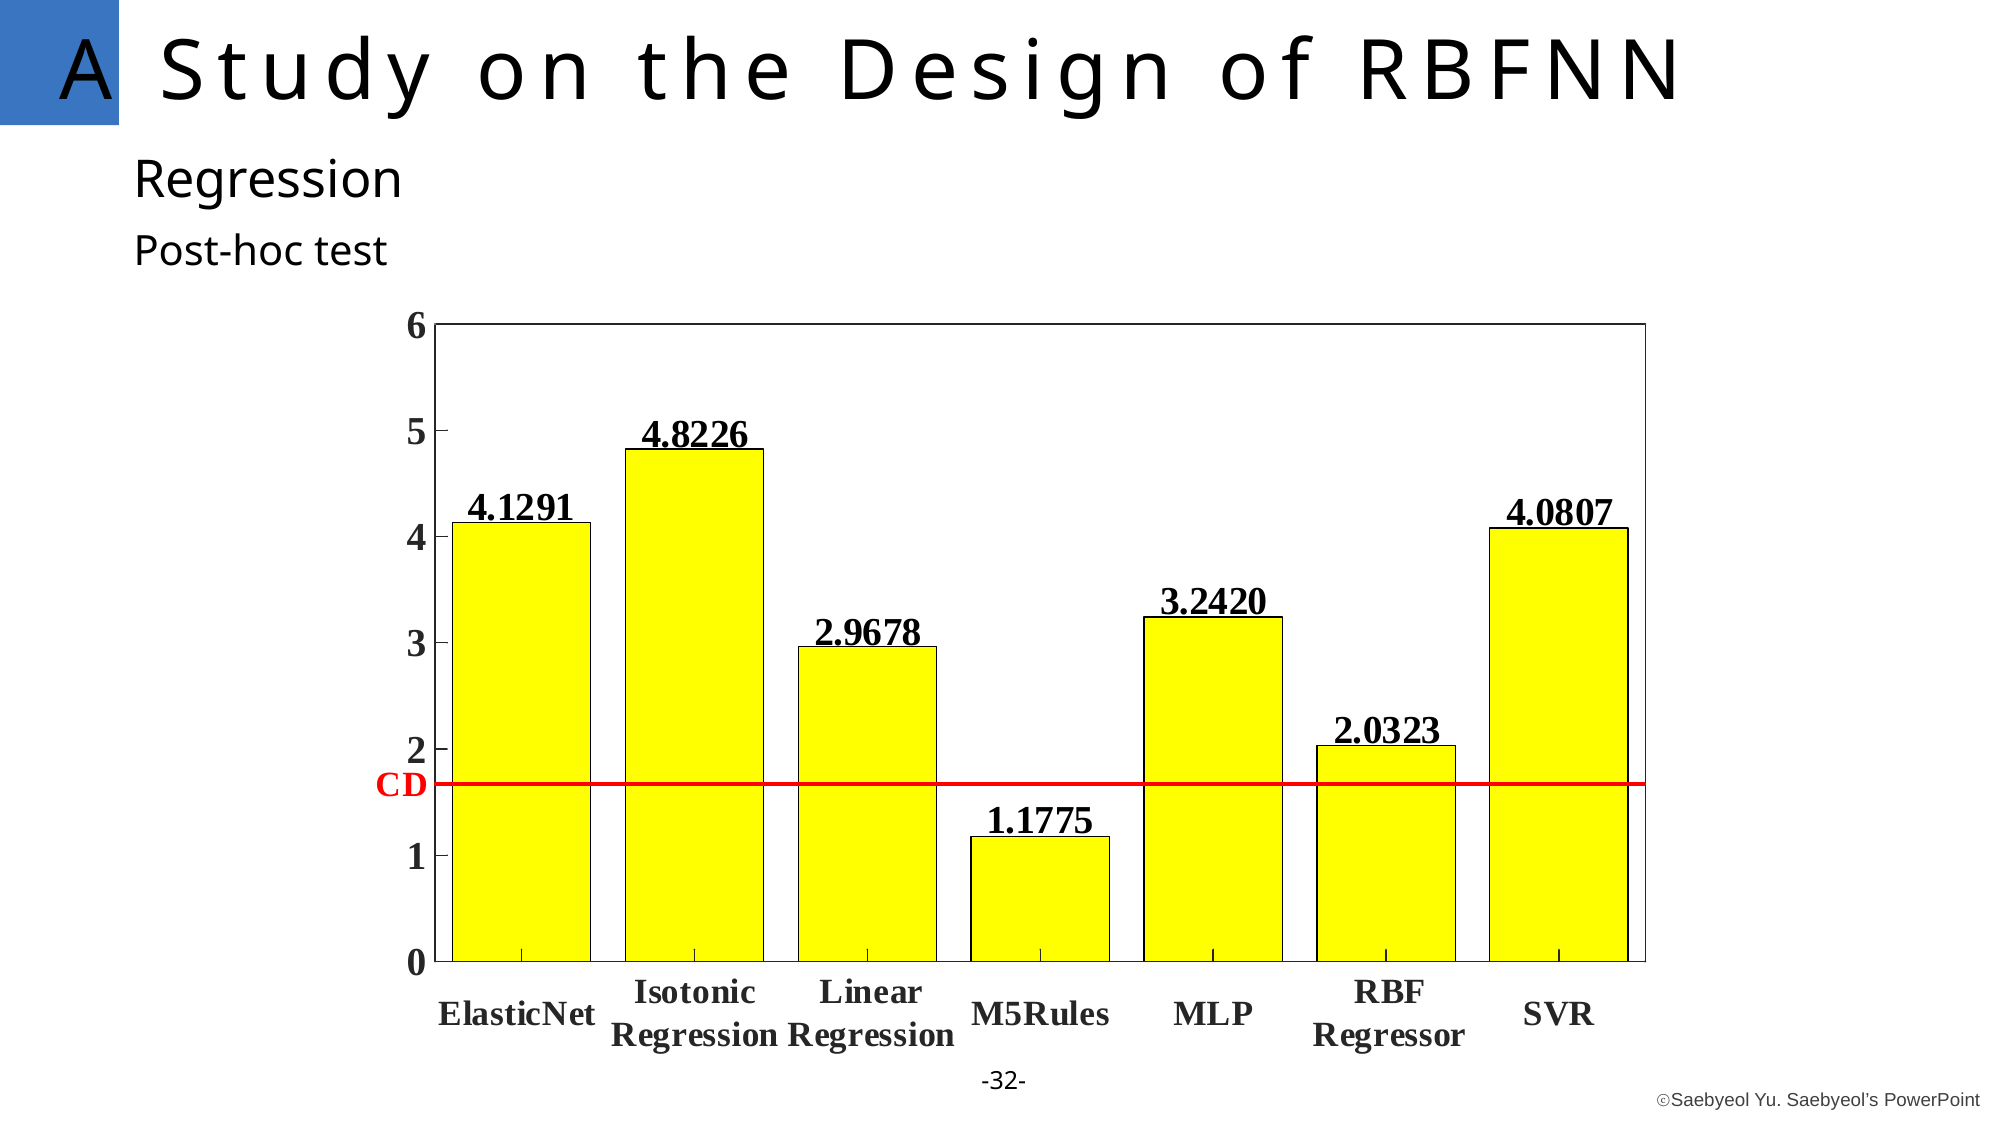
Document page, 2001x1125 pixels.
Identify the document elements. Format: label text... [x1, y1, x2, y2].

text_box [0, 0, 120, 126]
text_box Post-hoc test [118, 216, 1119, 282]
slide_number -32- [958, 1074, 1041, 1125]
text_box Regression [118, 138, 1119, 216]
picture [353, 289, 1647, 1074]
text_box A Study on the Design of RBFNN [44, 9, 1699, 124]
